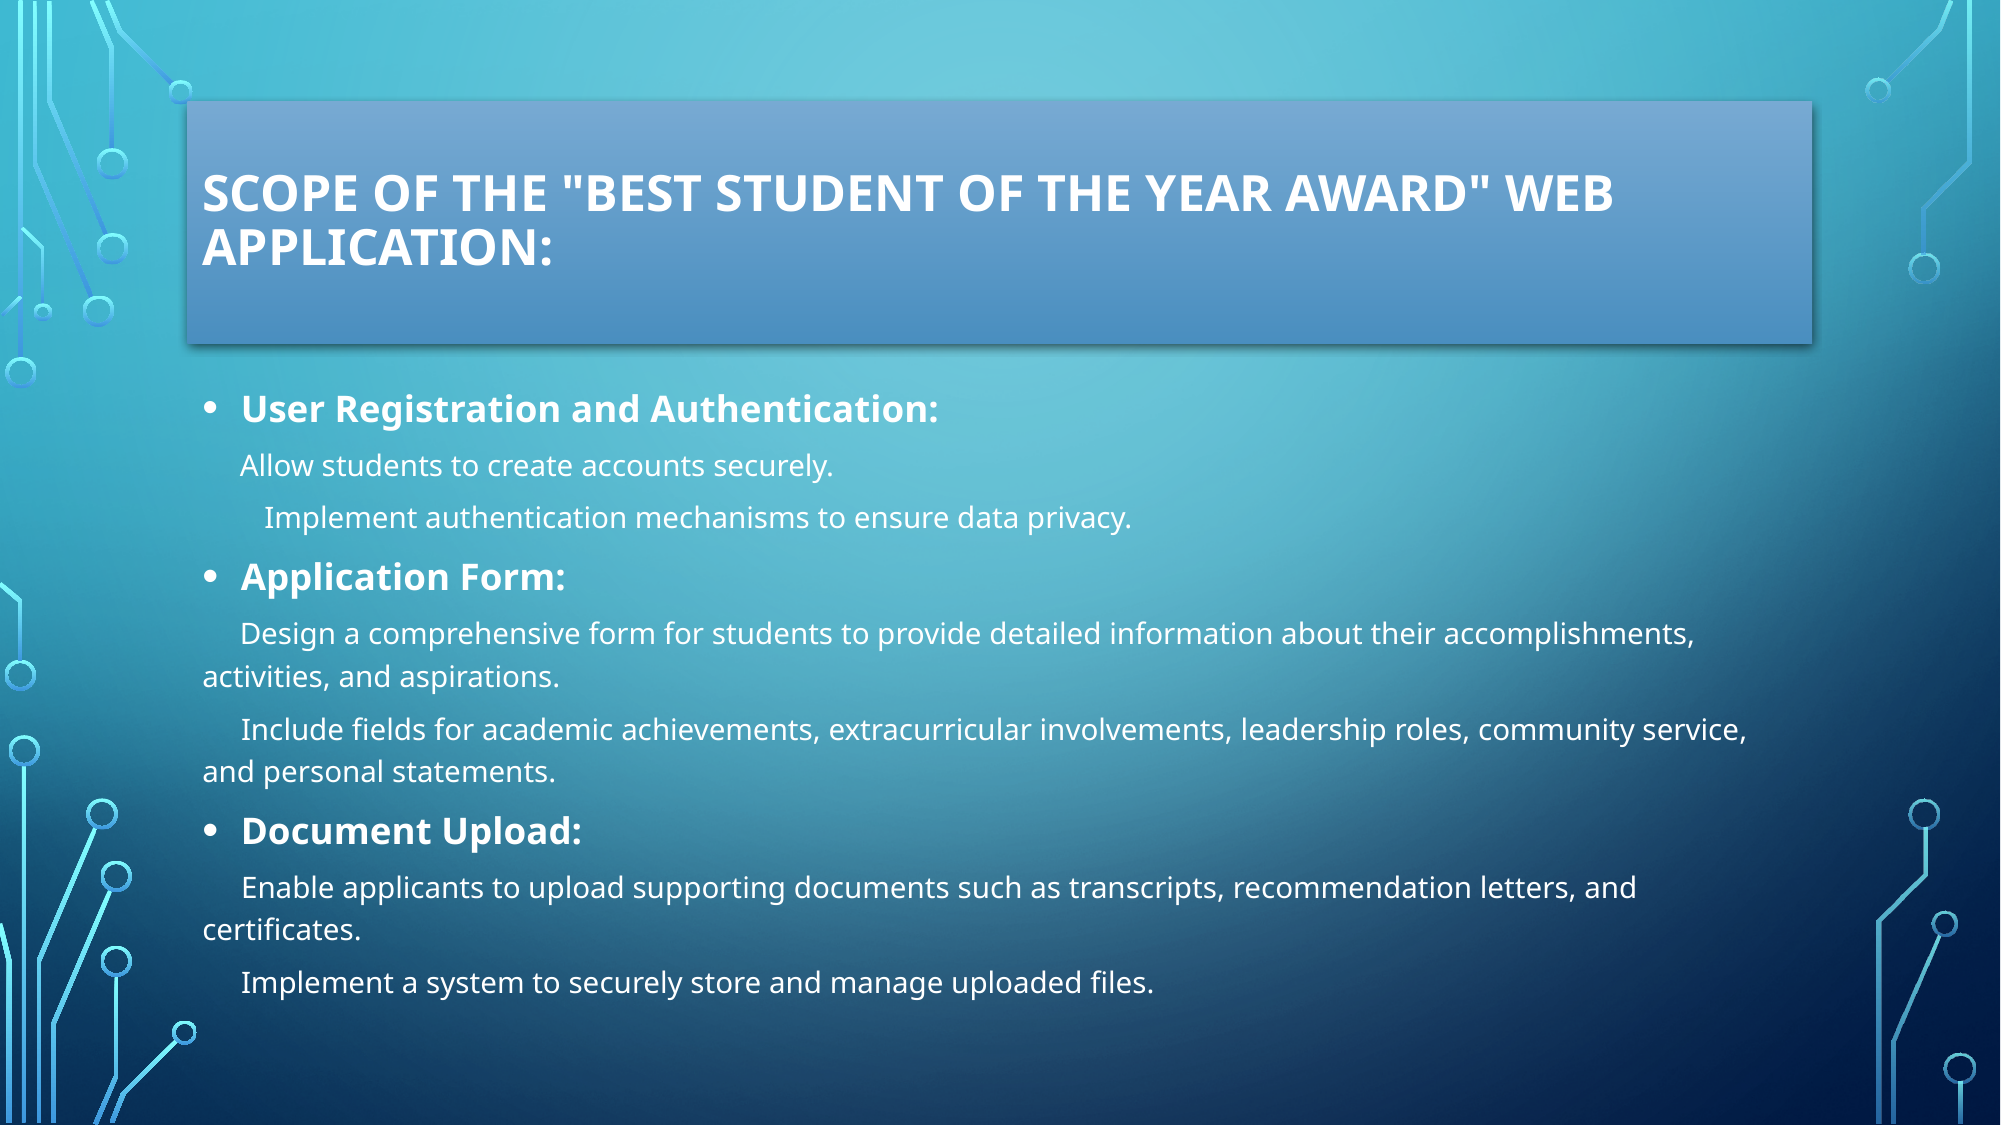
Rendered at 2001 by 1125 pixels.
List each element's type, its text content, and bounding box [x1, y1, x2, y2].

list User Registration and Authentication: Allow students to create accounts securely. Implement authentication mechanisms to ensure data privacy. Application Form: Design a comprehensive form for students to provide detailed information about their accomplishments, activities, and aspirations. Include fields for academic achievements, extracurricular involvements, leadership roles, community service, and personal statements. Document Upload: Enable applicants to upload supporting documents such as transcripts, recommendation letters, and certificates. Implement a system to securely store and manage uploaded files. [187, 369, 1813, 1010]
title Scope of the "Best Student of the Year Award" Web Application: [187, 101, 1813, 344]
